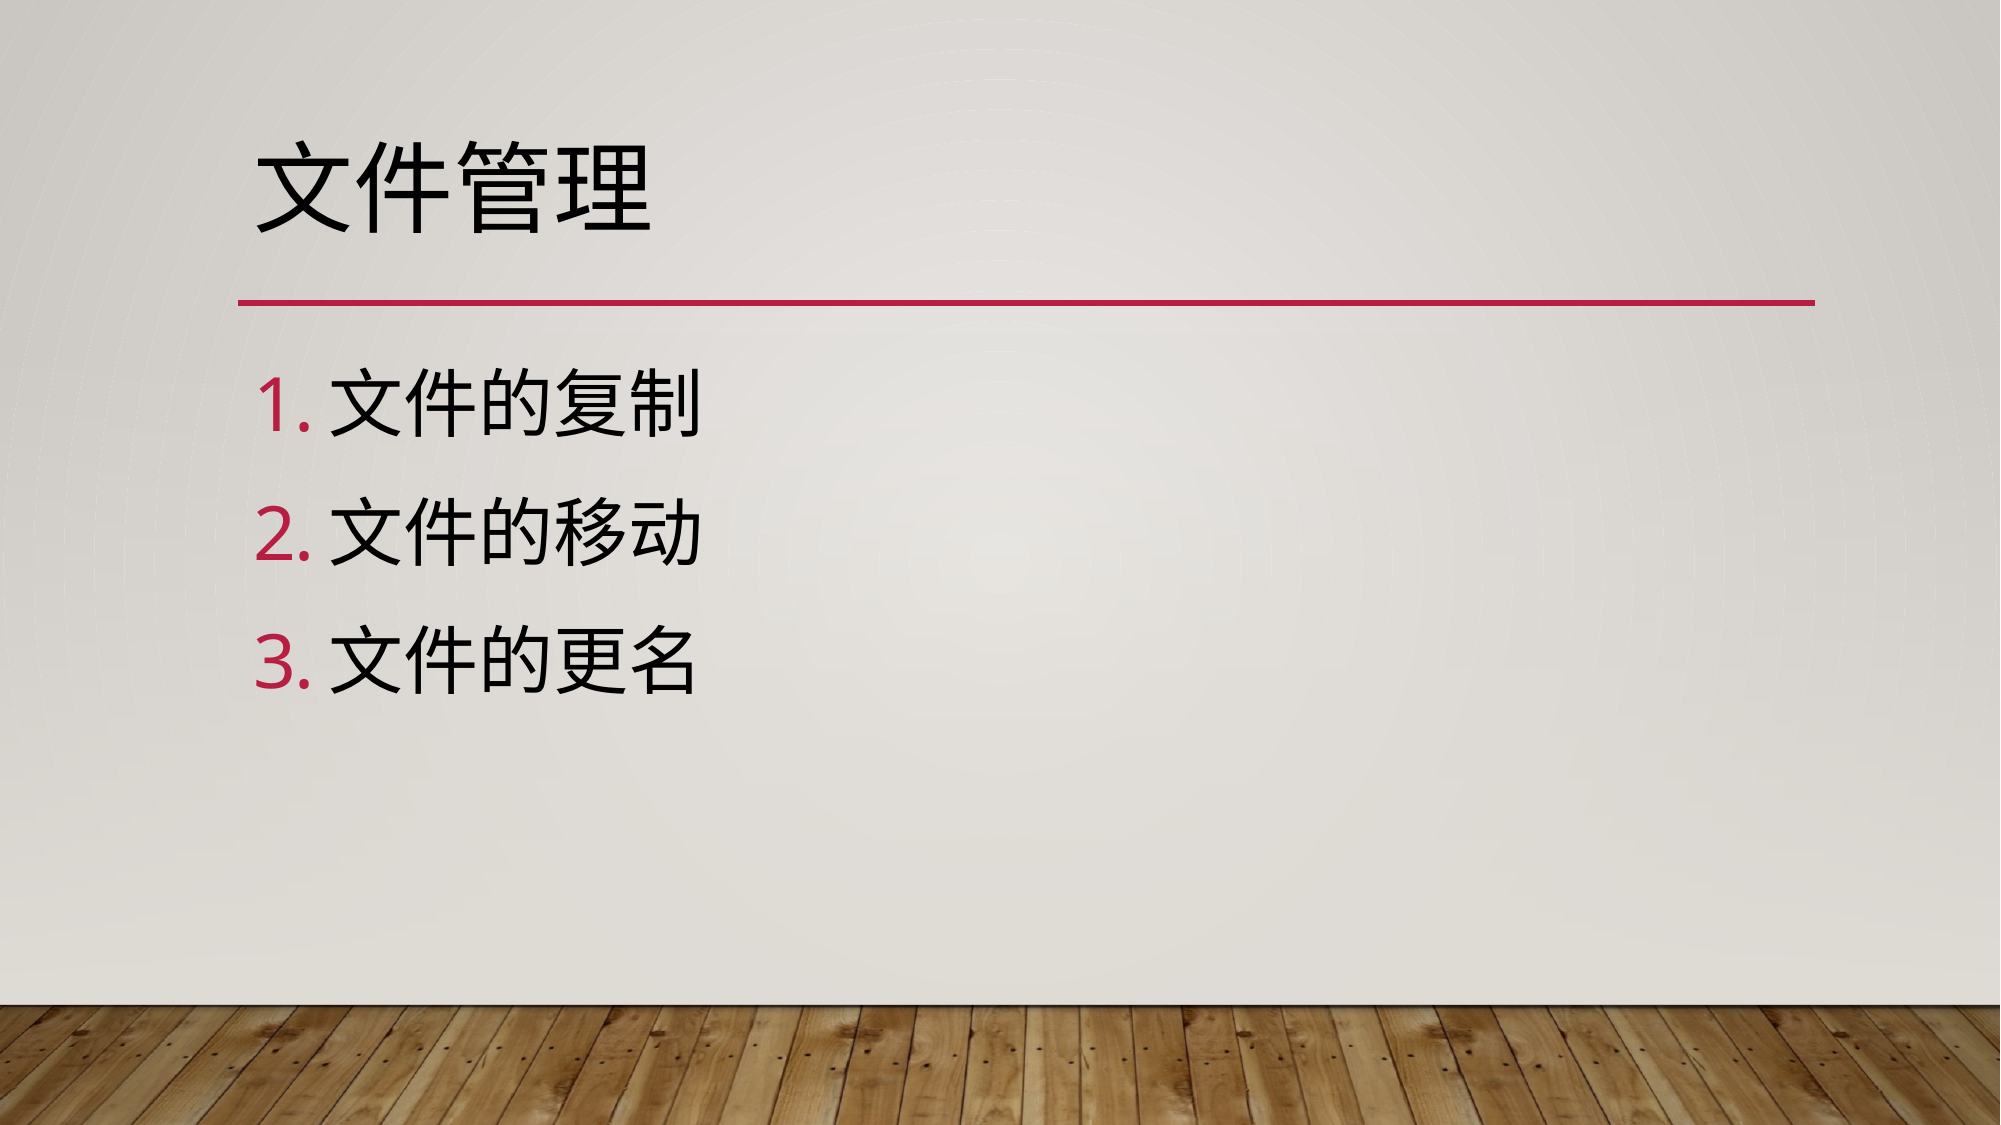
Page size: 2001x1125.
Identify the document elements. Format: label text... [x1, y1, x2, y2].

list 文件的复制 文件的移动 文件的更名 [238, 330, 1814, 897]
picture [0, 1005, 2000, 1125]
title 文件管理 [238, 131, 1814, 305]
